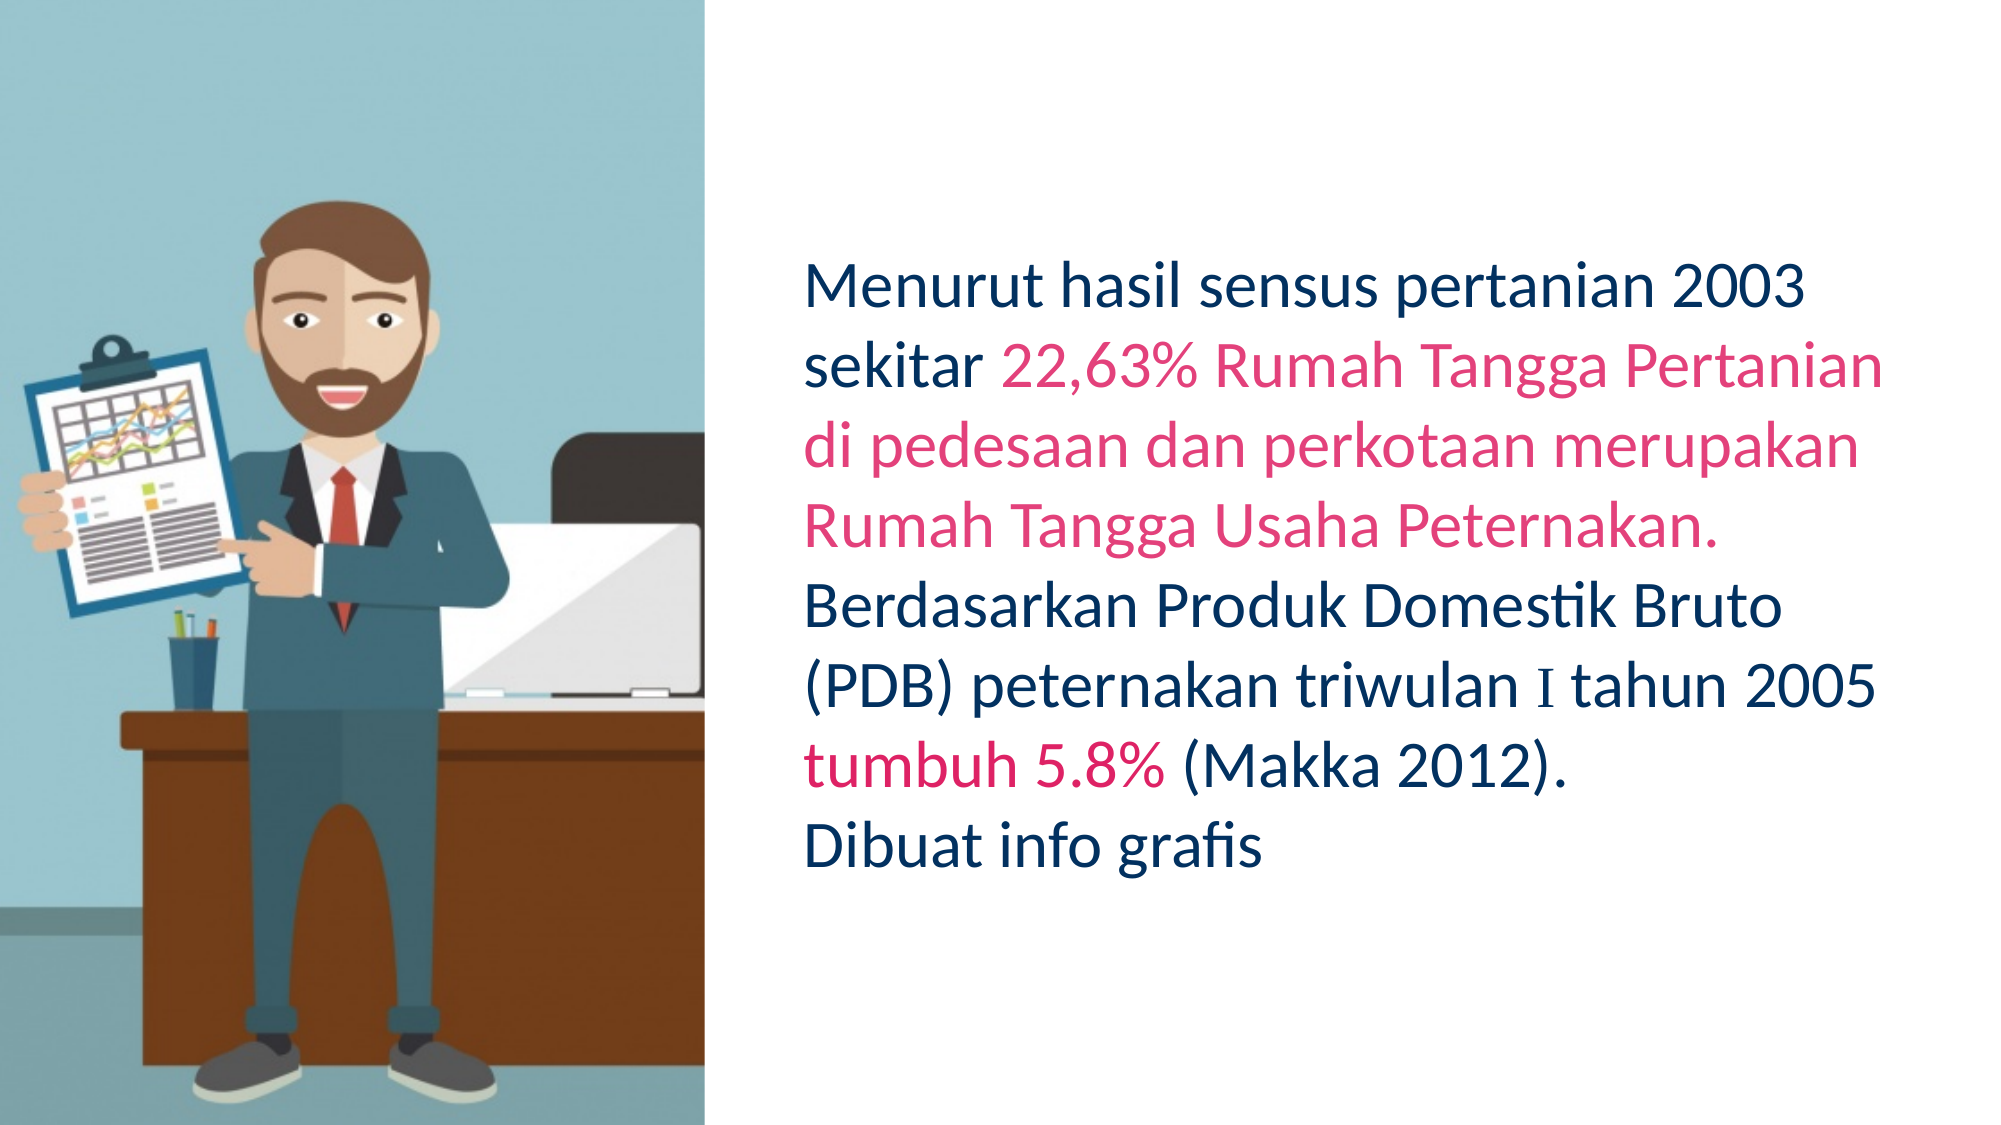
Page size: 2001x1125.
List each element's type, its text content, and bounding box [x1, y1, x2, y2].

text_box Menurut hasil sensus pertanian 2003 sekitar 22,63% Rumah Tangga Pertanian di pedesaan dan perkotaan merupakan Rumah Tangga Usaha Peternakan. Berdasarkan Produk Domestik Bruto (PDB) peternakan triwulan I tahun 2005 tumbuh 5.8% (Makka 2012). Dibuat info grafis [789, 233, 1902, 889]
picture [0, 0, 705, 1125]
